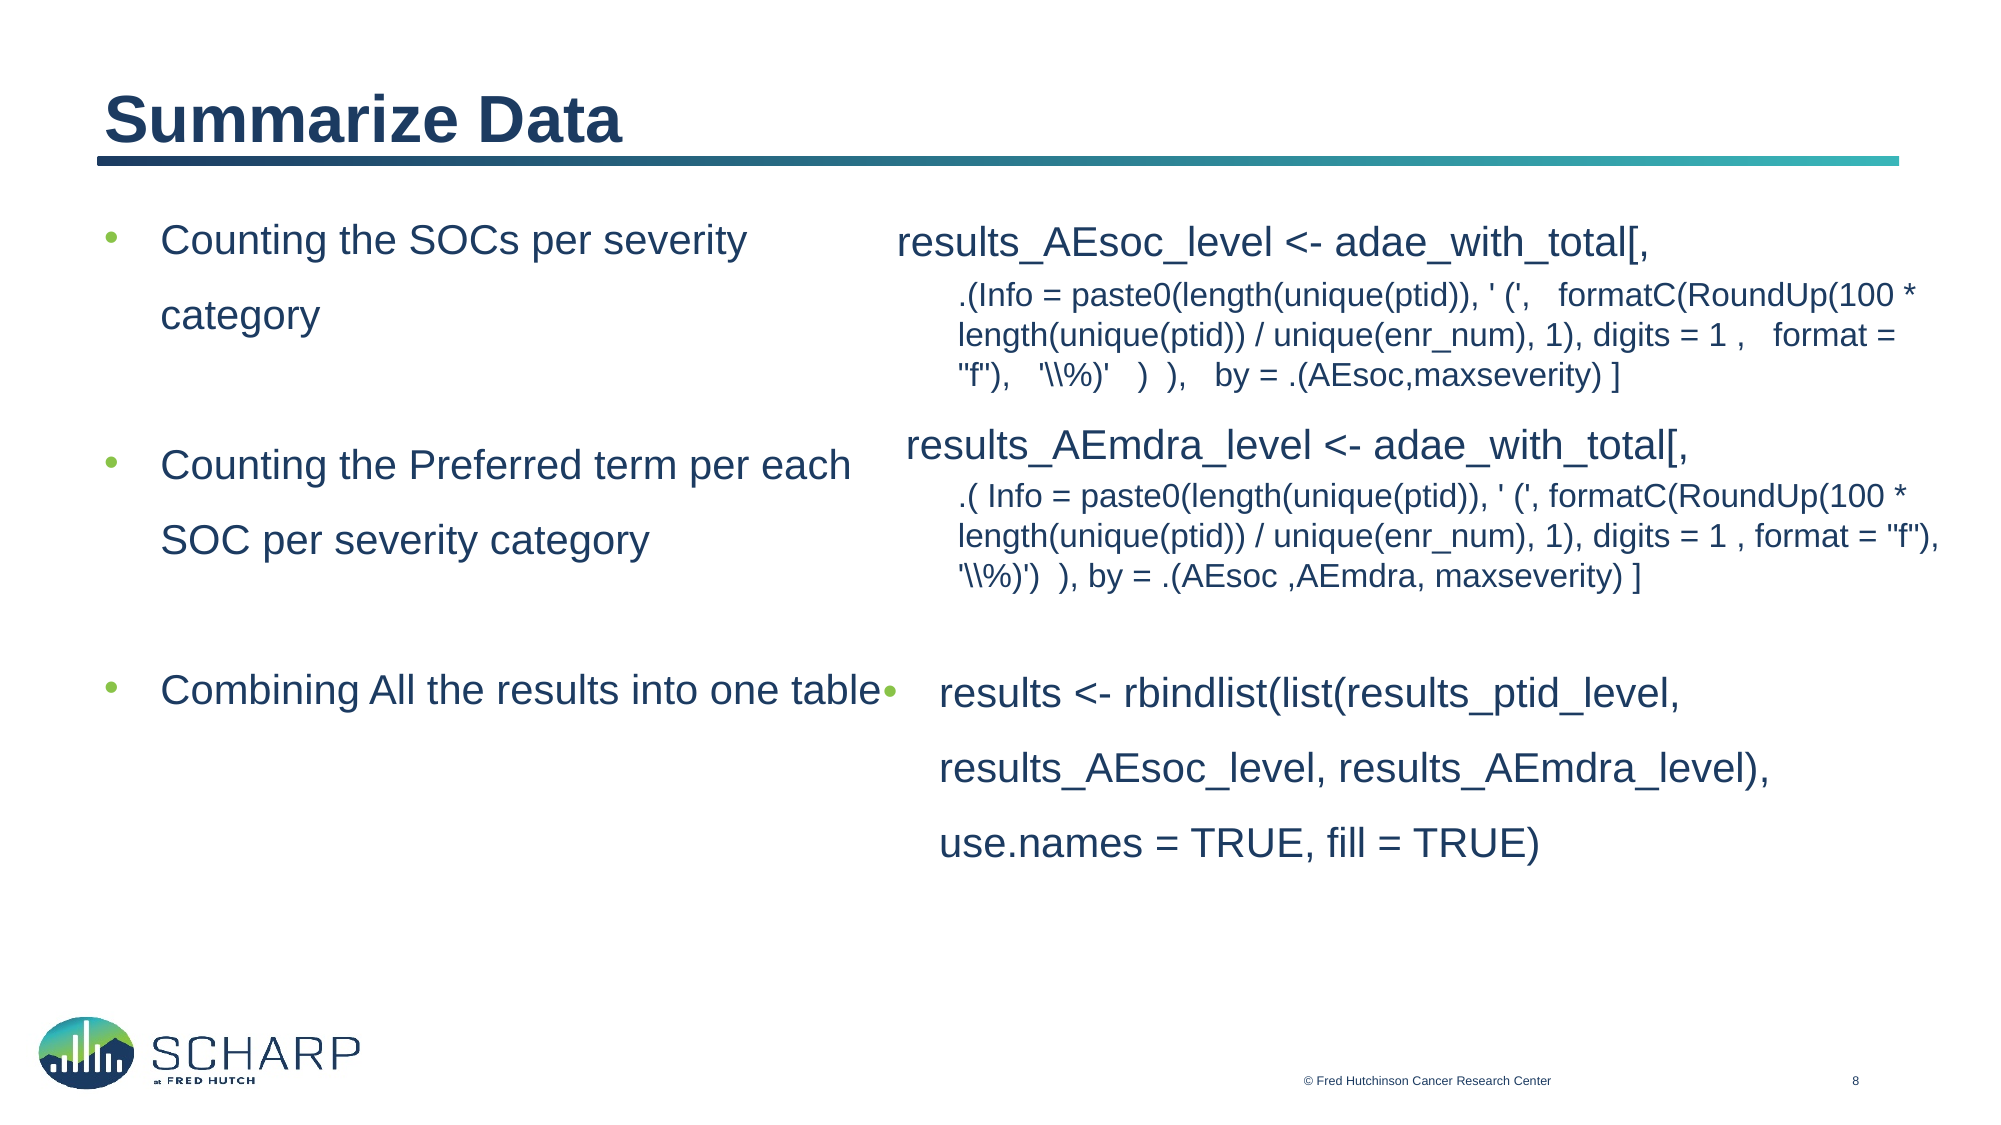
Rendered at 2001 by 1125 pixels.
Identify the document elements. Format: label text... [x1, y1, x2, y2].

text_box 8 [1837, 1065, 1920, 1103]
list results_AEsoc_level <- adae_with_total[, .(Info = paste0(length(unique(ptid)), ' (', formatC(RoundUp(100 * length(unique(ptid)) / unique(enr_num), 1), digits = 1 , format = "f"), '\\%)' ) ), by = .(AEsoc,maxseverity) ] results_AEmdra_level <- adae_with_total[, .( Info = paste0(length(unique(ptid)), ' (', formatC(RoundUp(100 * length(unique(ptid)) / unique(enr_num), 1), digits = 1 , format = "f"), '\\%)') ), by = .(AEsoc ,AEmdra, maxseverity) ] results <- rbindlist(list(results_ptid_level, results_AEsoc_level, results_AEmdra_level), use.names = TRUE, fill = TRUE) [882, 191, 1950, 1000]
list Counting the SOCs per severity category Counting the Preferred term per each SOC per severity category Combining All the results into one table [104, 187, 883, 835]
picture [26, 1000, 372, 1105]
text_box © Fred Hutchinson Cancer Research Center [1289, 1065, 1837, 1103]
title Summarize Data [104, 55, 1621, 156]
